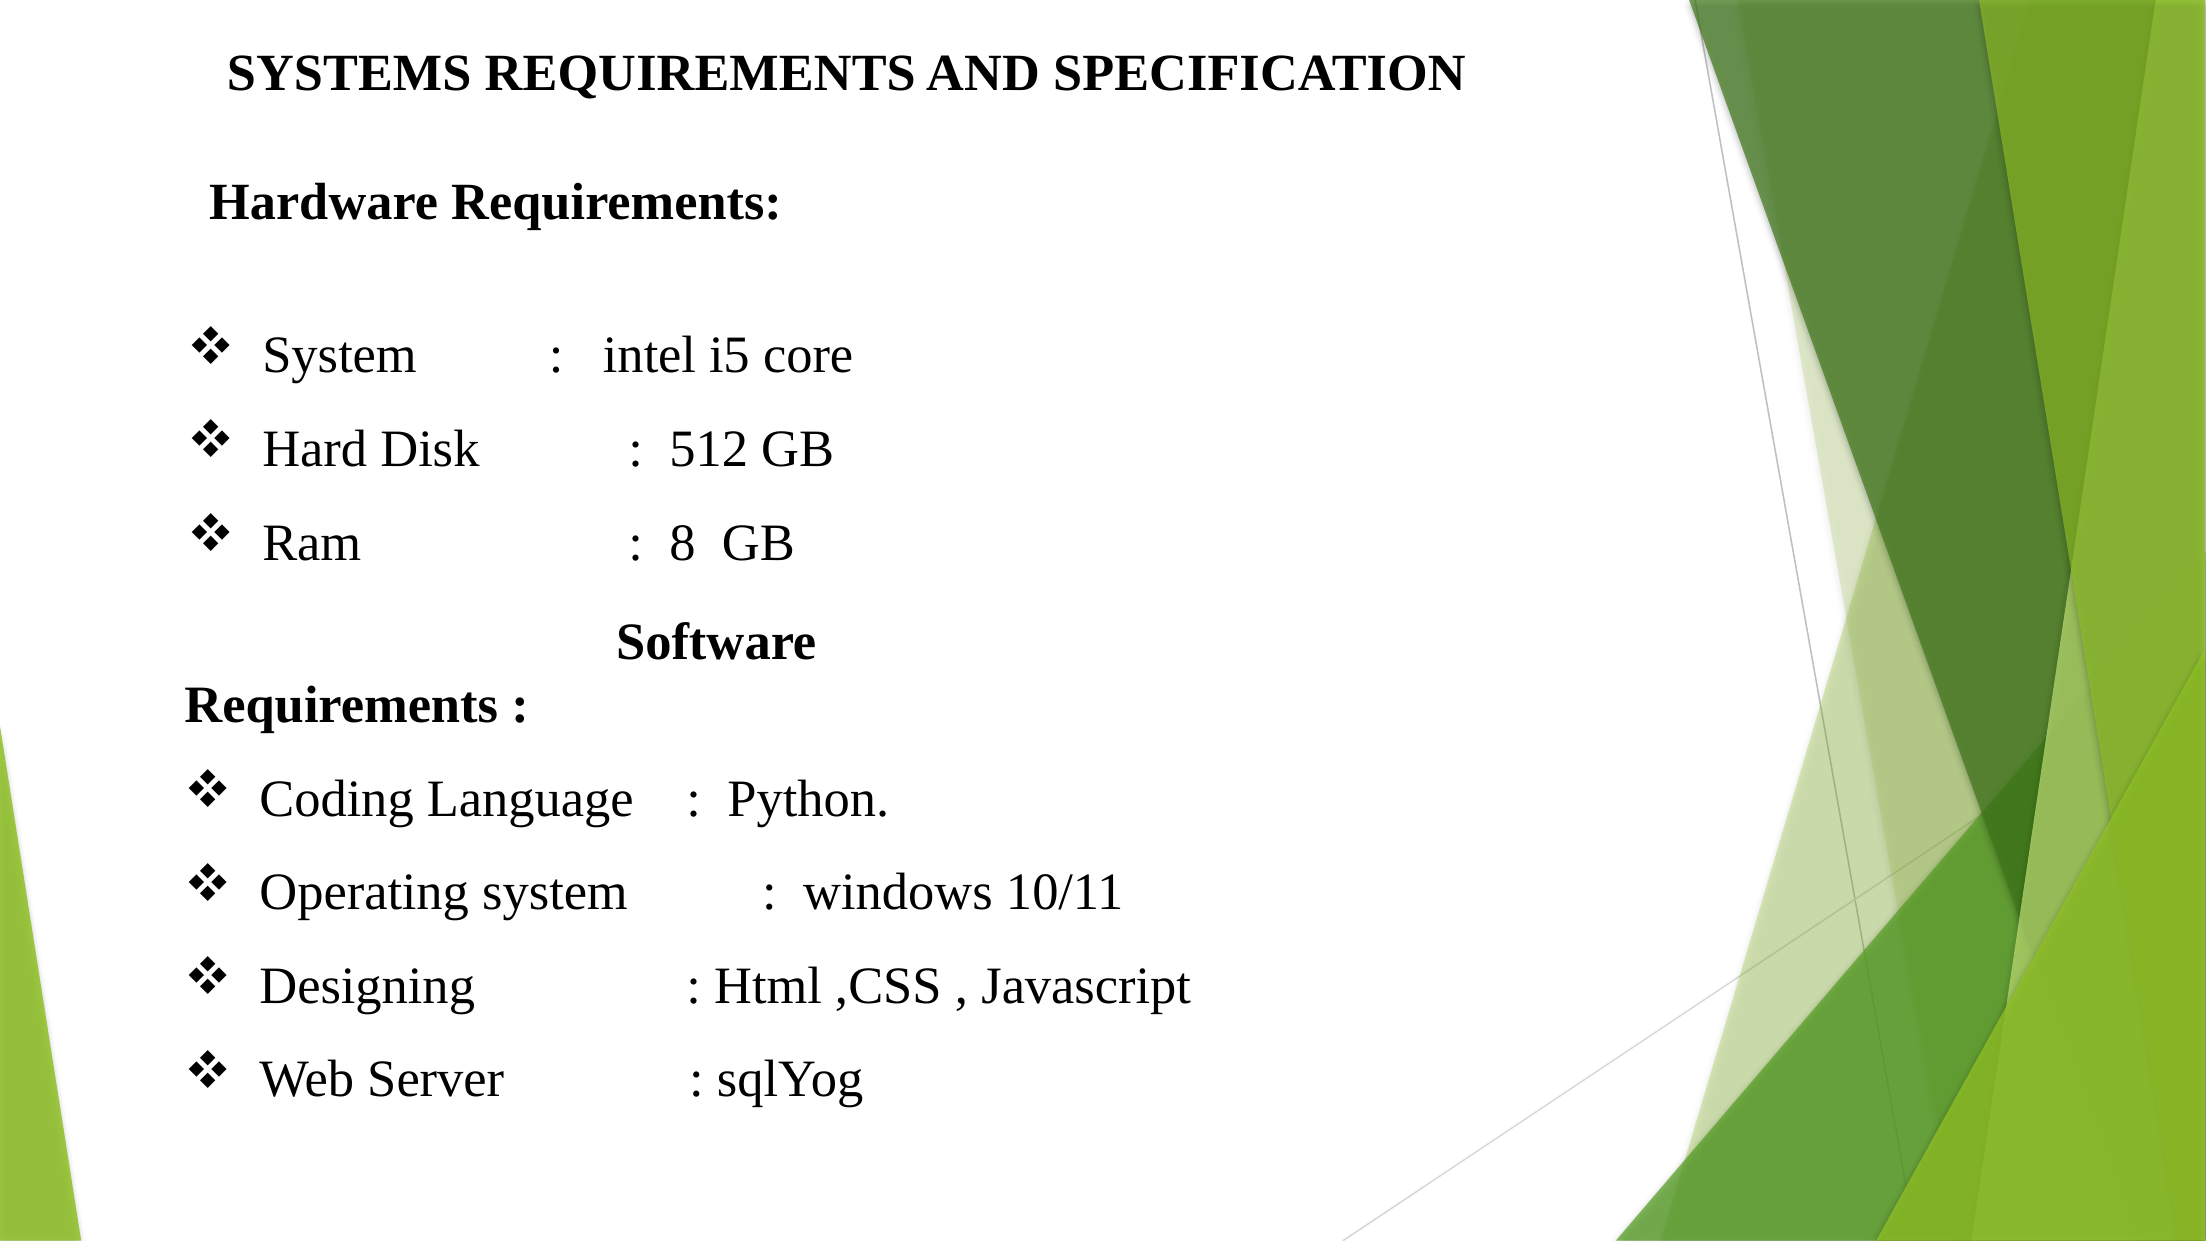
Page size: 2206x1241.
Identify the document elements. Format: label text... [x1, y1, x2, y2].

text_box Coding Language : Python. Operating system : windows 10/11 Designing : Html ,CSS , Javascript Web Server : sqlYog [169, 725, 1253, 1115]
text_box SYSTEMS REQUIREMENTS AND SPECIFICATION [187, 38, 1408, 92]
text_box System : intel i5 core Hard Disk : 512 GB Ram : 8 GB [187, 289, 1197, 725]
text_box Hardware Requirements: [169, 167, 763, 244]
text_box Software Requirements : [169, 539, 831, 725]
